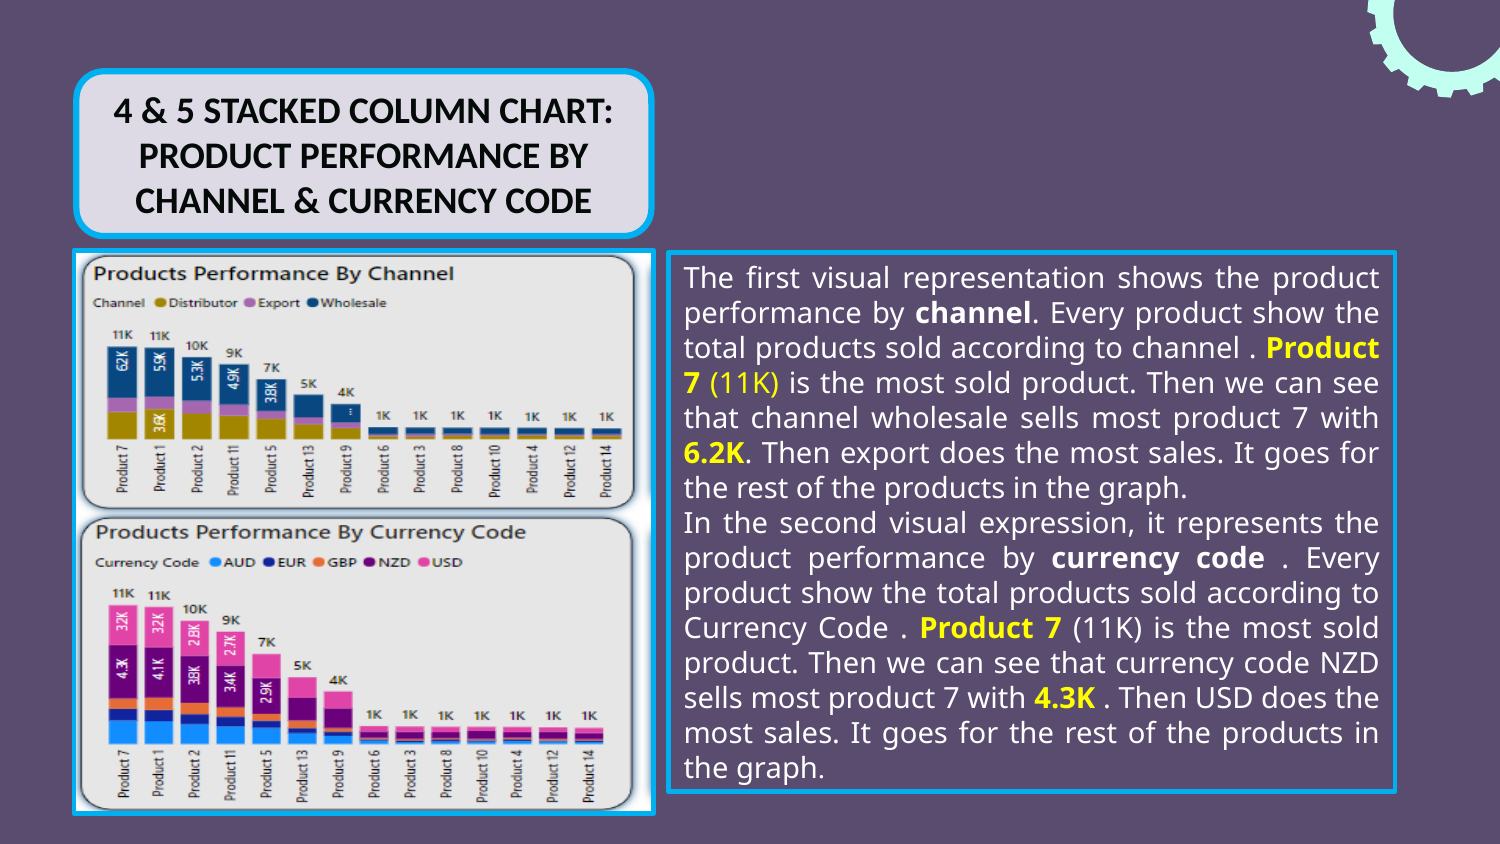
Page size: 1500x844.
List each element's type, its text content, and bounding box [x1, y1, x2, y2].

picture [77, 254, 650, 810]
text_box 4 & 5 STACKED COLUMN CHART: PRODUCT PERFORMANCE BY CHANNEL & CURRENCY CODE [74, 69, 654, 239]
text_box The first visual representation shows the product performance by channel. Every product show the total products sold according to channel . Product 7 (11K) is the most sold product. Then we can see that channel wholesale sells most product 7 with 6.2K. Then export does the most sales. It goes for the rest of the products in the graph. In the second visual expression, it represents the product performance by currency code . Every product show the total products sold according to Currency Code . Product 7 (11K) is the most sold product. Then we can see that currency code NZD sells most product 7 with 4.3K . Then USD does the most sales. It goes for the rest of the products in the graph. [668, 252, 1395, 792]
